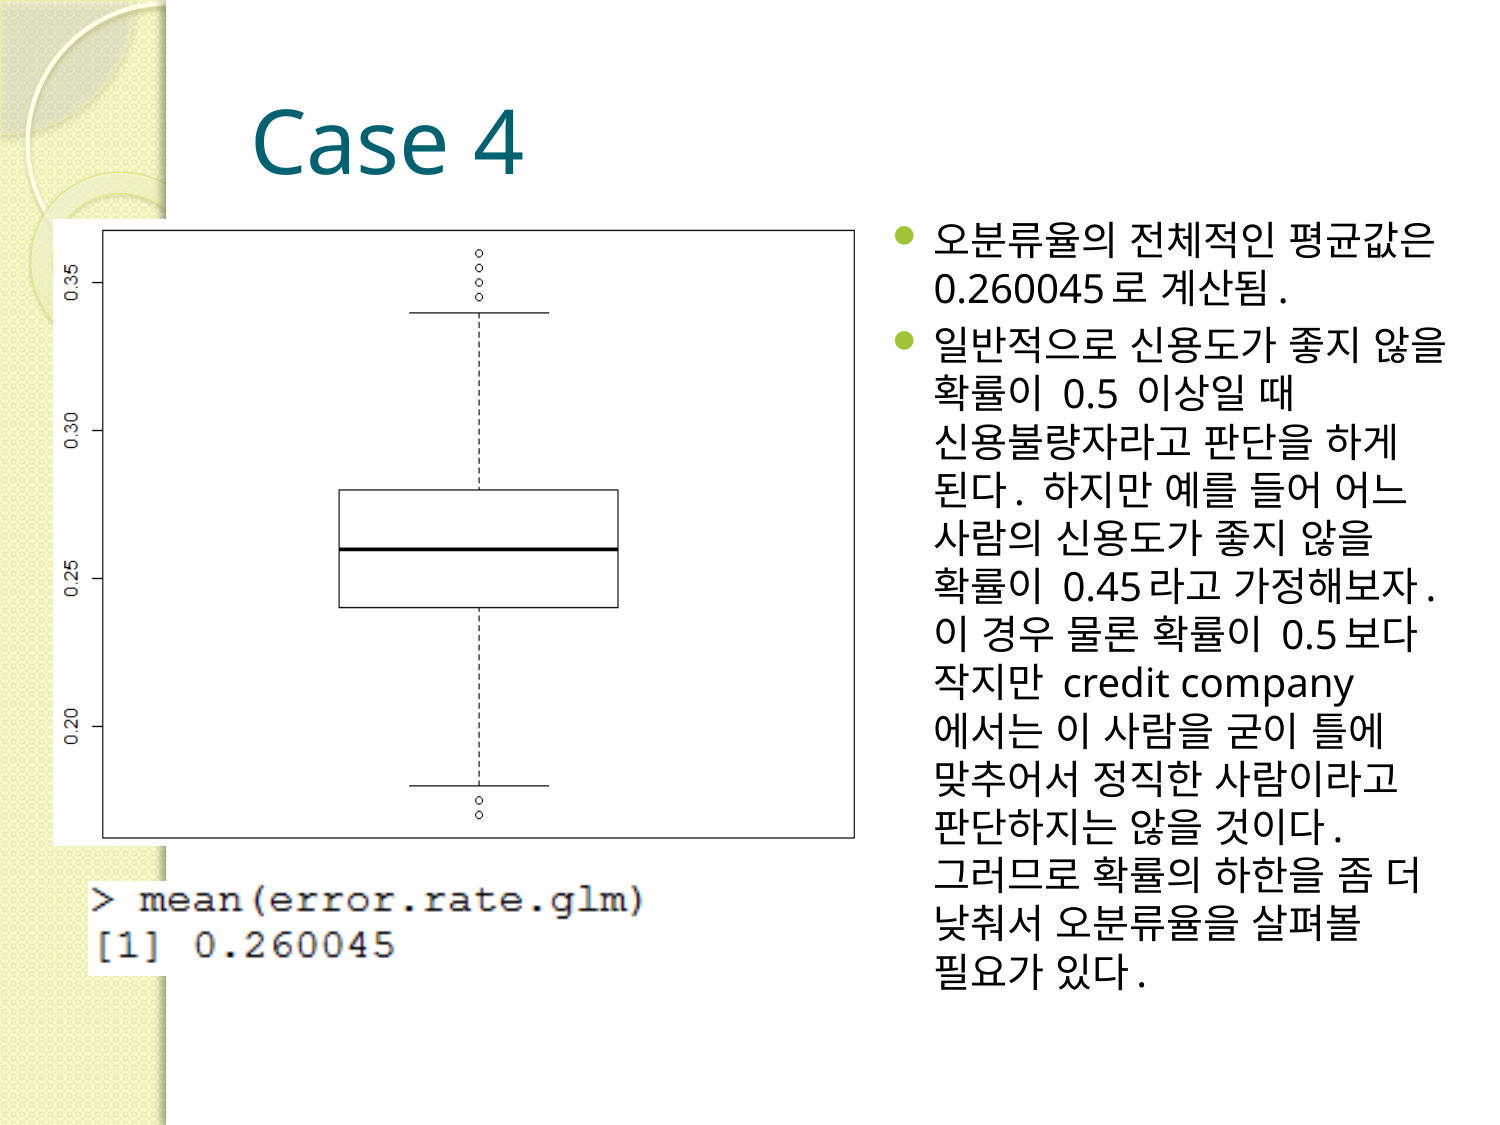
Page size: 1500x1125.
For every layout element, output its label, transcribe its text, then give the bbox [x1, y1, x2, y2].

list 오분류율의 전체적인 평균값은 0.260045로 계산됨. 일반적으로 신용도가 좋지 않을 확률이 0.5 이상일 때 신용불량자라고 판단을 하게 된다. 하지만 예를 들어 어느 사람의 신용도가 좋지 않을 확률이 0.45라고 가정해보자. 이 경우 물론 확률이 0.5보다 작지만 credit company에서는 이 사람을 굳이 틀에 맞추어서 정직한 사람이라고 판단하지는 않을 것이다. 그러므로 확률의 하한을 좀 더 낮춰서 오분류율을 살펴볼 필요가 있다. [865, 208, 1466, 1083]
picture [88, 881, 659, 977]
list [52, 219, 865, 847]
title Case 4 [235, 45, 1466, 218]
